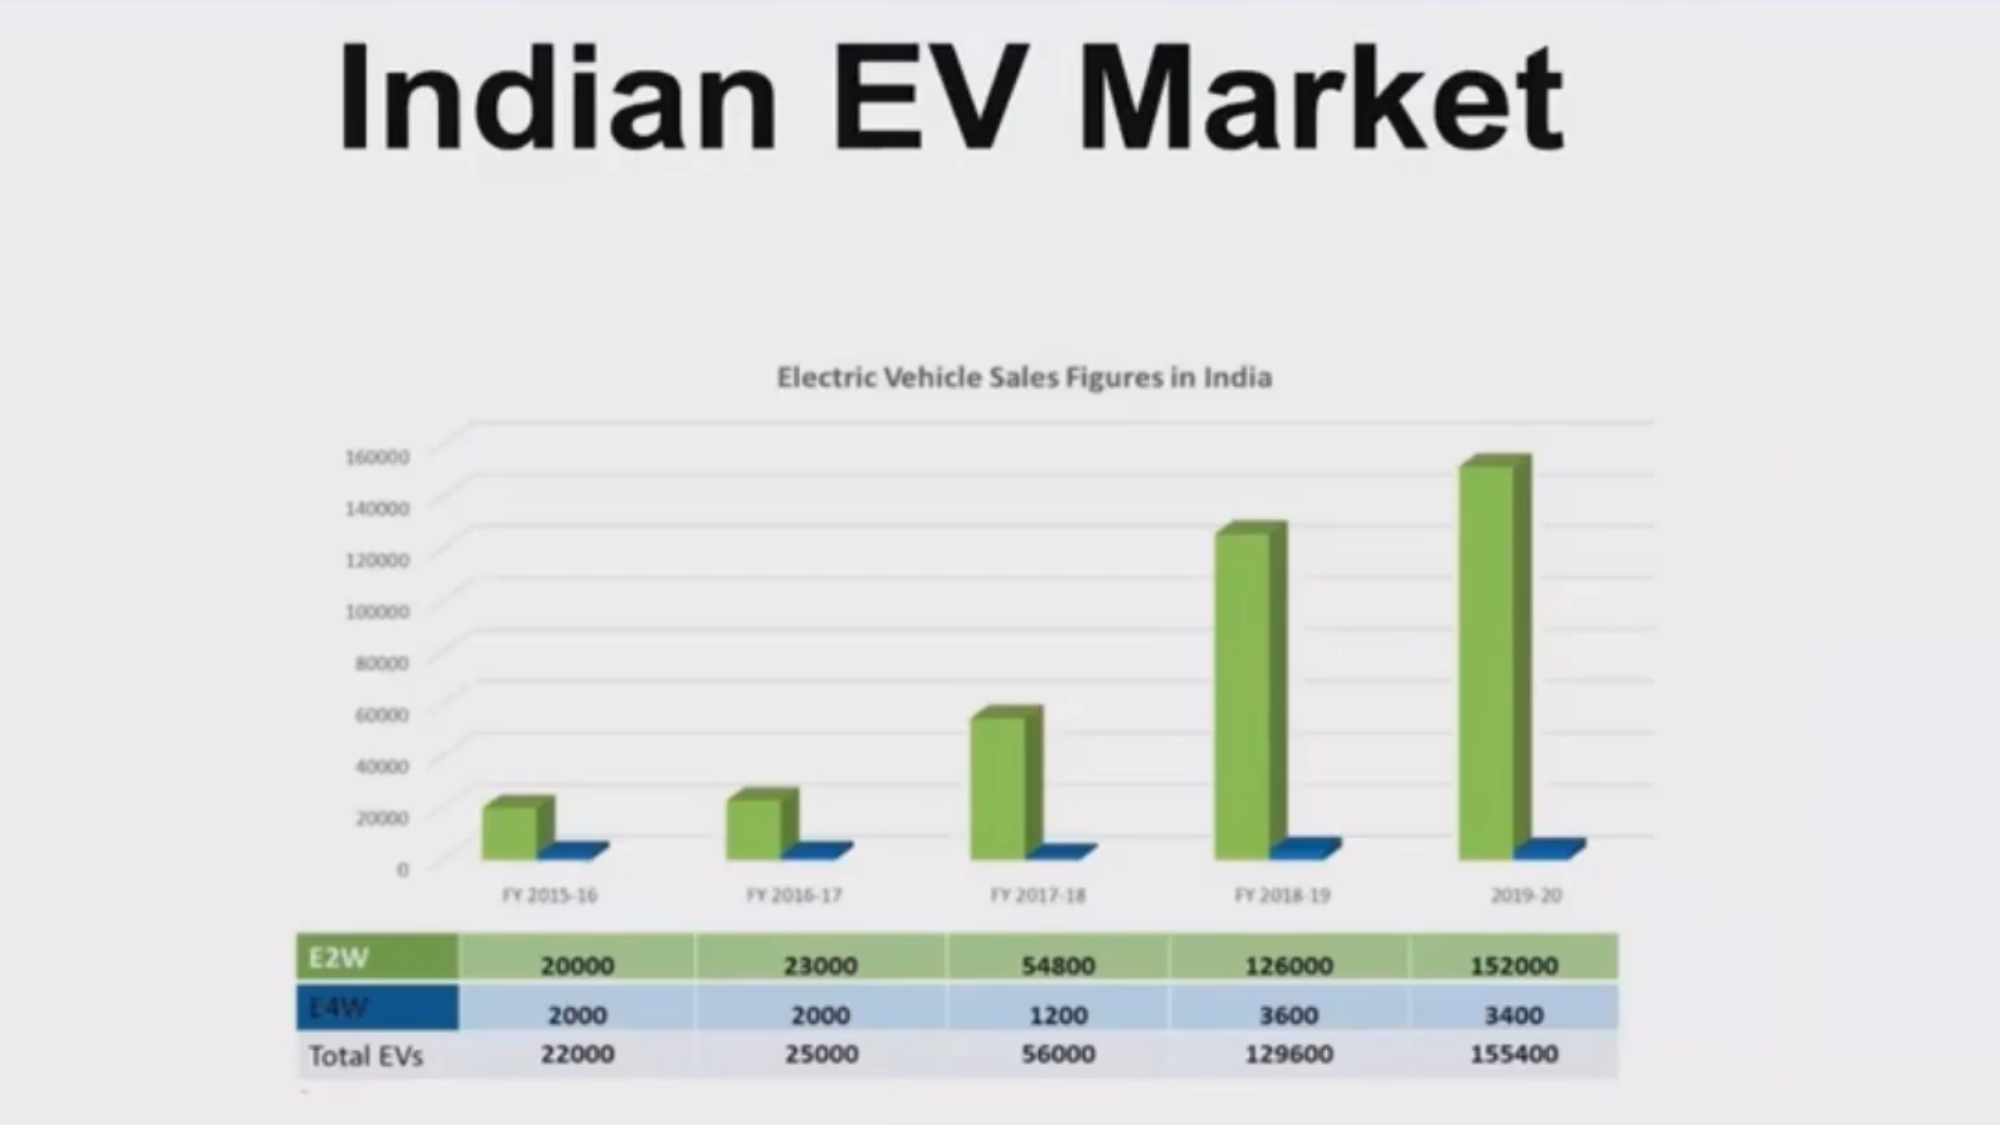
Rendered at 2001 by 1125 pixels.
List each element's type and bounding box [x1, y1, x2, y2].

list [0, 0, 2000, 1125]
